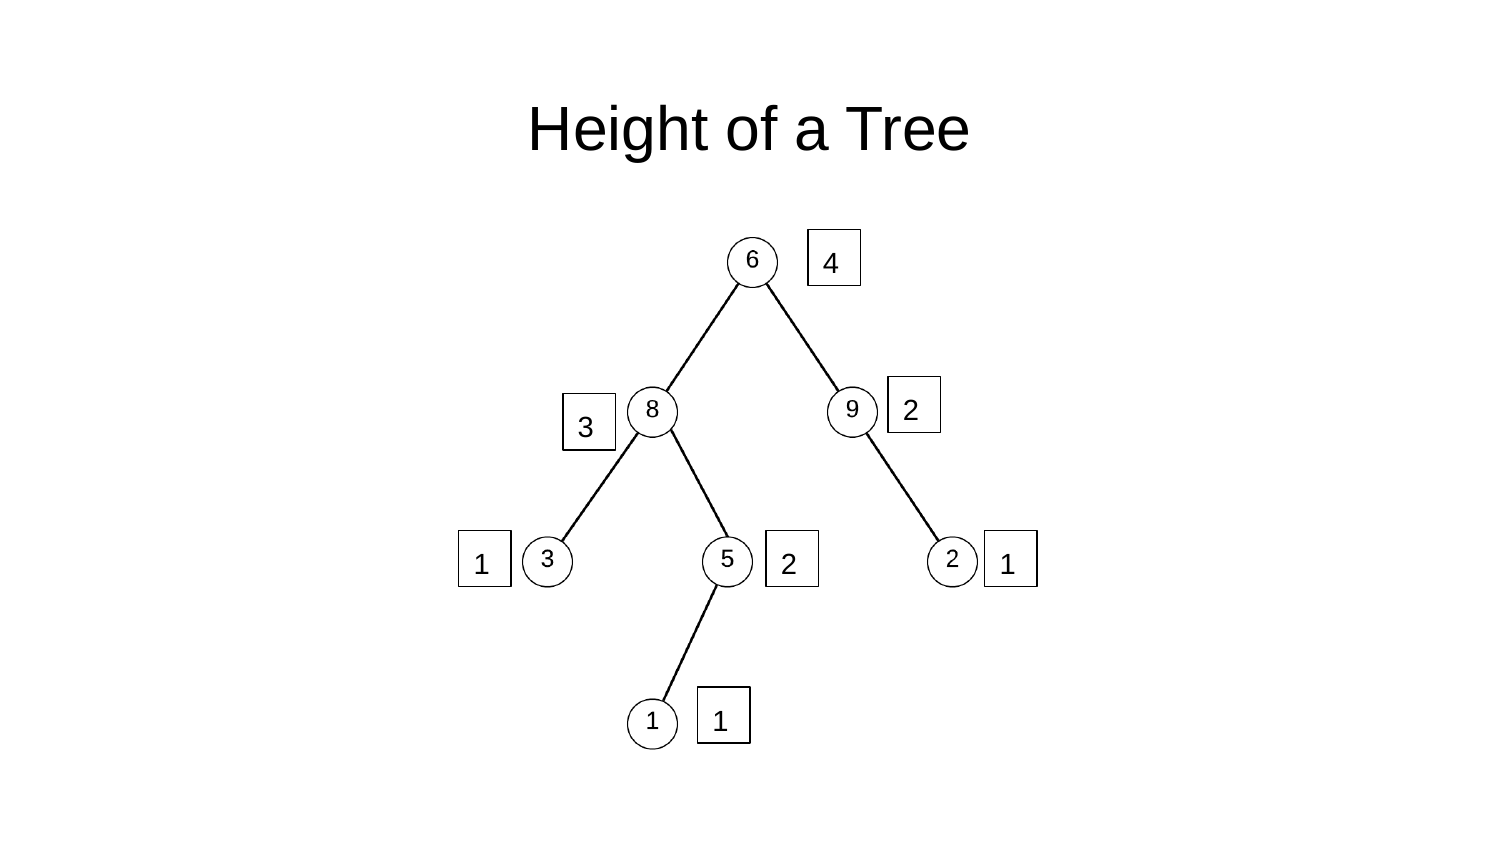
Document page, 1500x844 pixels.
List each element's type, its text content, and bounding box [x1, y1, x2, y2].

text_box 1 [458, 530, 481, 587]
title Height of a Tree [51, 72, 1449, 167]
picture [486, 197, 1014, 789]
text_box 1 [1018, 530, 1038, 587]
